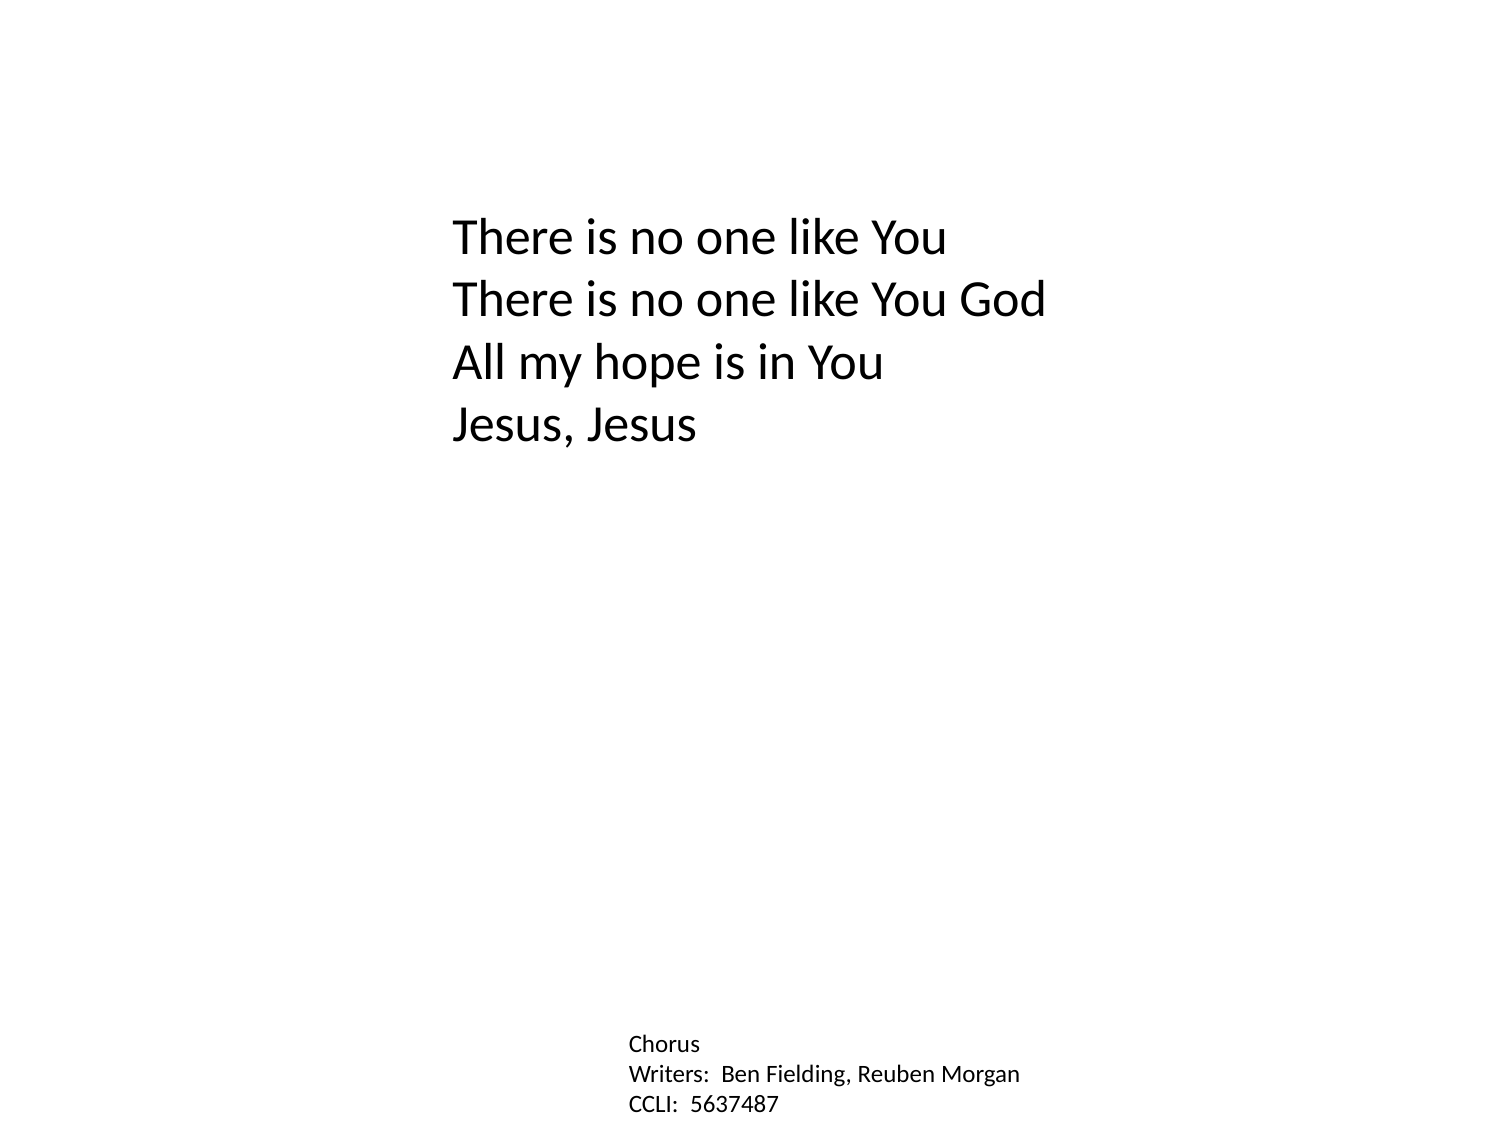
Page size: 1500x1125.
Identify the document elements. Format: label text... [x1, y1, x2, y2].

text_box Chorus Writers: Ben Fielding, Reuben Morgan CCLI: 5637487 [613, 975, 1036, 1125]
text_box There is no one like You There is no one like You God All my hope is in You Jesus, Jesus [437, 149, 1063, 523]
